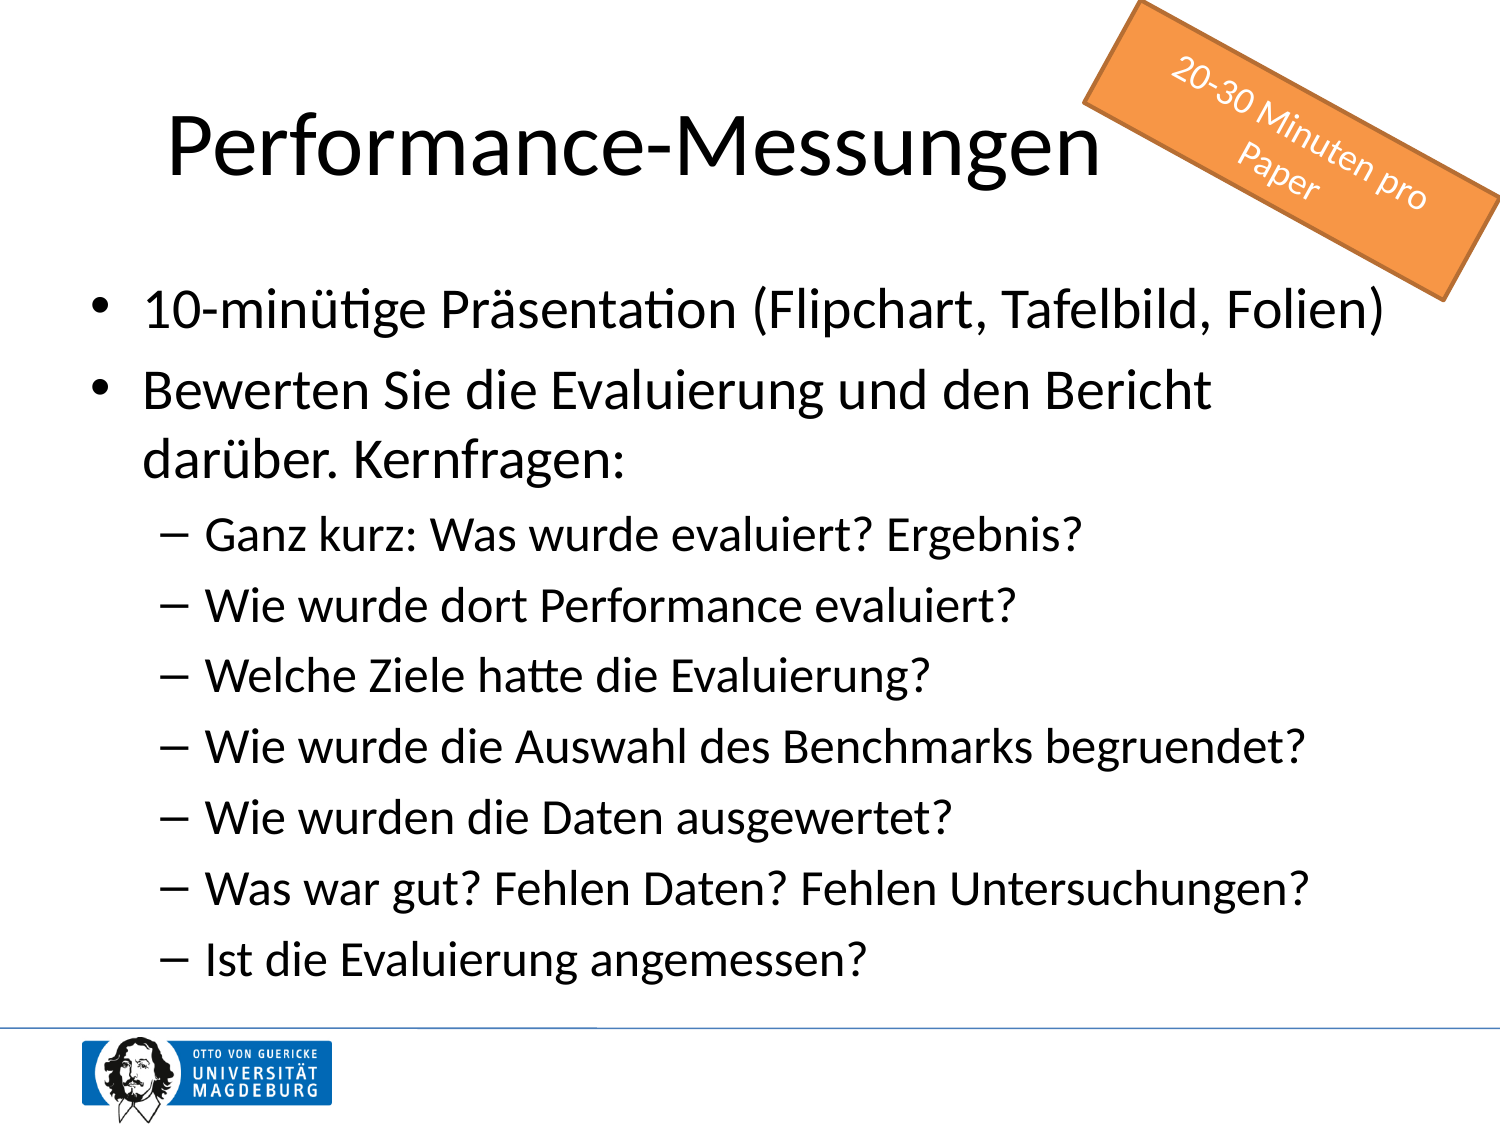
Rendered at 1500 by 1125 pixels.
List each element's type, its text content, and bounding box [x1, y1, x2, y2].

title Performance-Messungen [75, 45, 1196, 233]
text_box 20-30 Minuten pro Paper [1082, 0, 1500, 303]
picture [82, 1037, 340, 1125]
list 10-minütige Präsentation (Flipchart, Tafelbild, Folien) Bewerten Sie die Evaluierung und den Bericht darüber. Kernfragen: Ganz kurz: Was wurde evaluiert? Ergebnis? Wie wurde dort Performance evaluiert? Welche Ziele hatte die Evaluierung? Wie wurde die Auswahl des Benchmarks begruendet? Wie wurden die Daten ausgewertet? Was war gut? Fehlen Daten? Fehlen Untersuchungen? Ist die Evaluierung angemessen? [75, 262, 1425, 1005]
